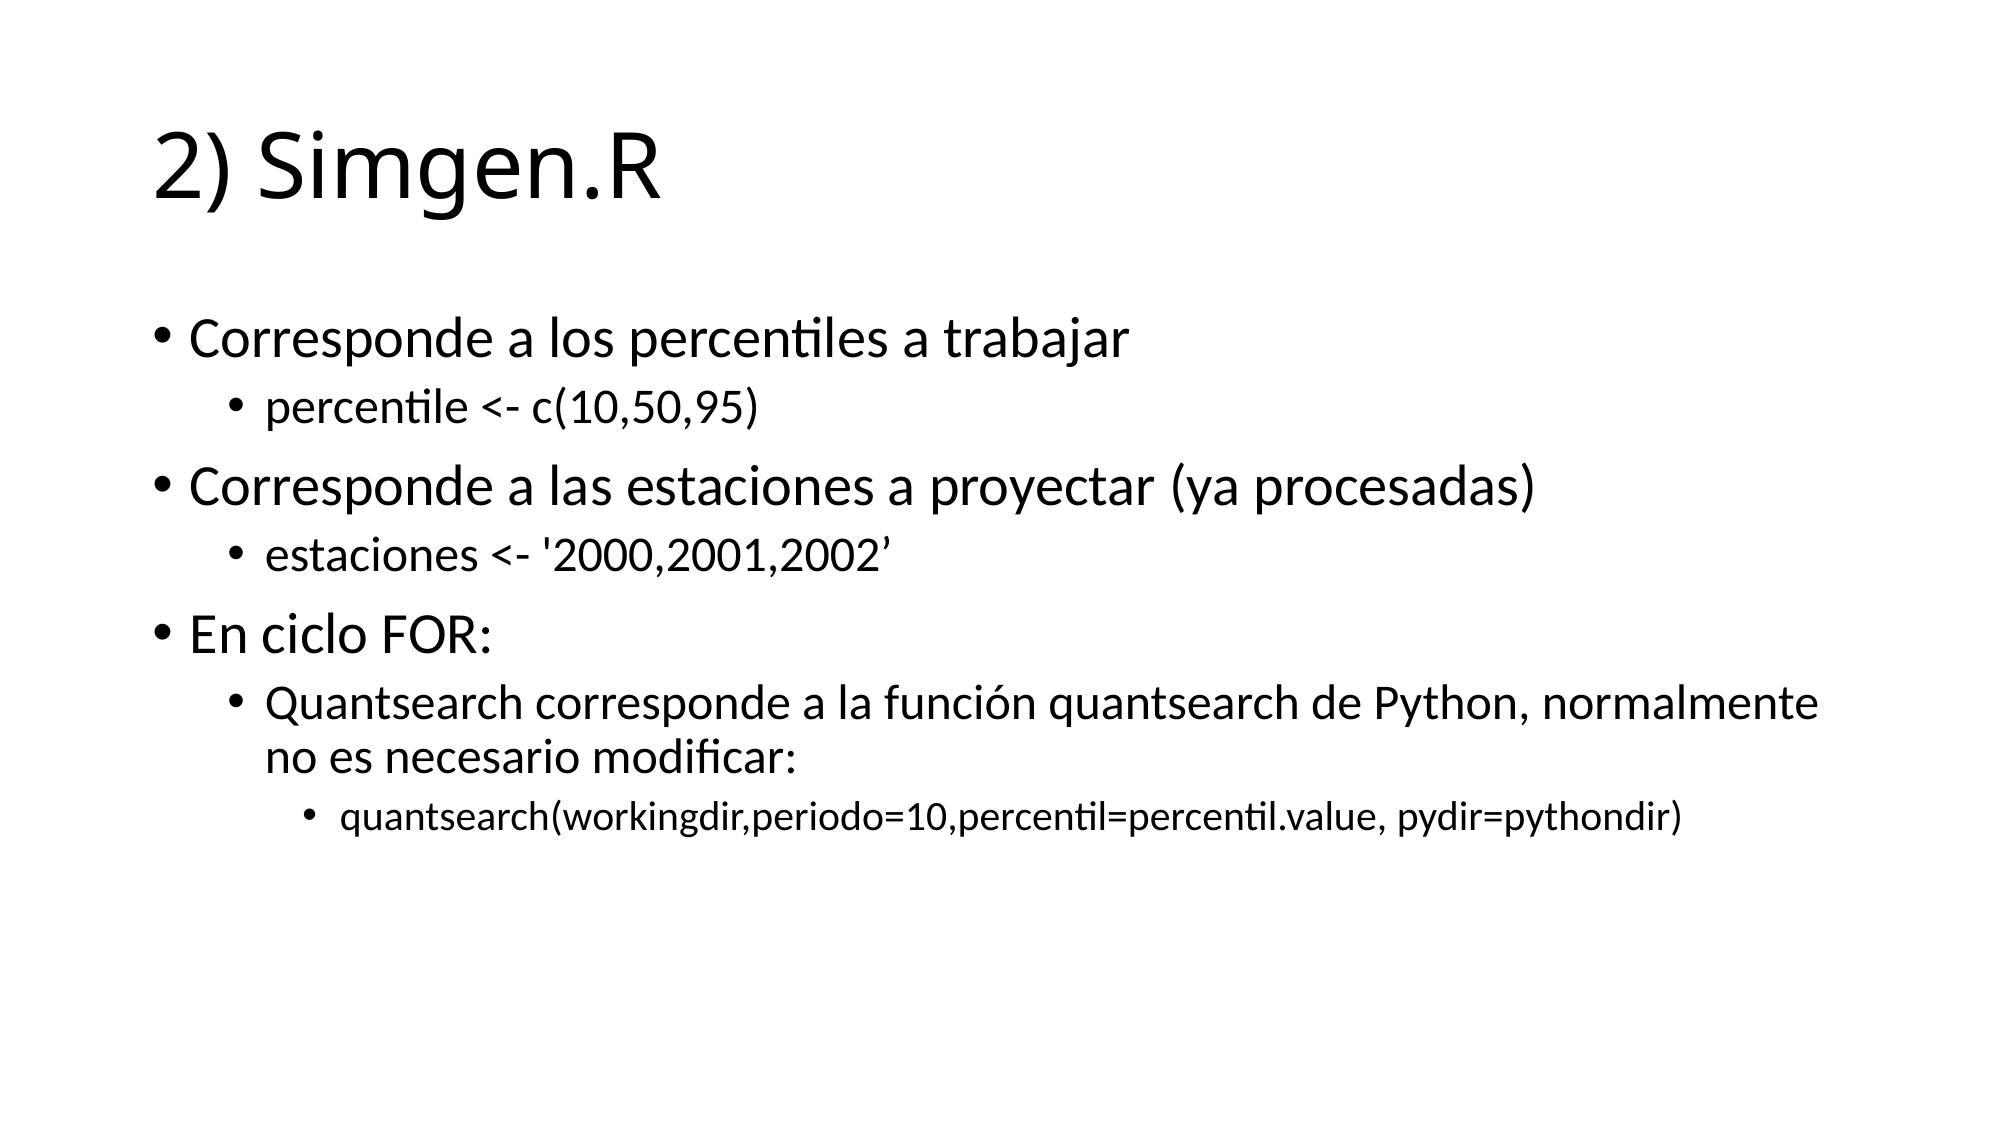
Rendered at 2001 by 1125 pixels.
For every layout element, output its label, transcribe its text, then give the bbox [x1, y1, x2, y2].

list Corresponde a los percentiles a trabajar percentile <- c(10,50,95) Corresponde a las estaciones a proyectar (ya procesadas) estaciones <- '2000,2001,2002’ En ciclo FOR: Quantsearch corresponde a la función quantsearch de Python, normalmente no es necesario modificar: quantsearch(workingdir,periodo=10,percentil=percentil.value, pydir=pythondir) [137, 299, 1863, 1014]
title 2) Simgen.R [137, 59, 1863, 278]
